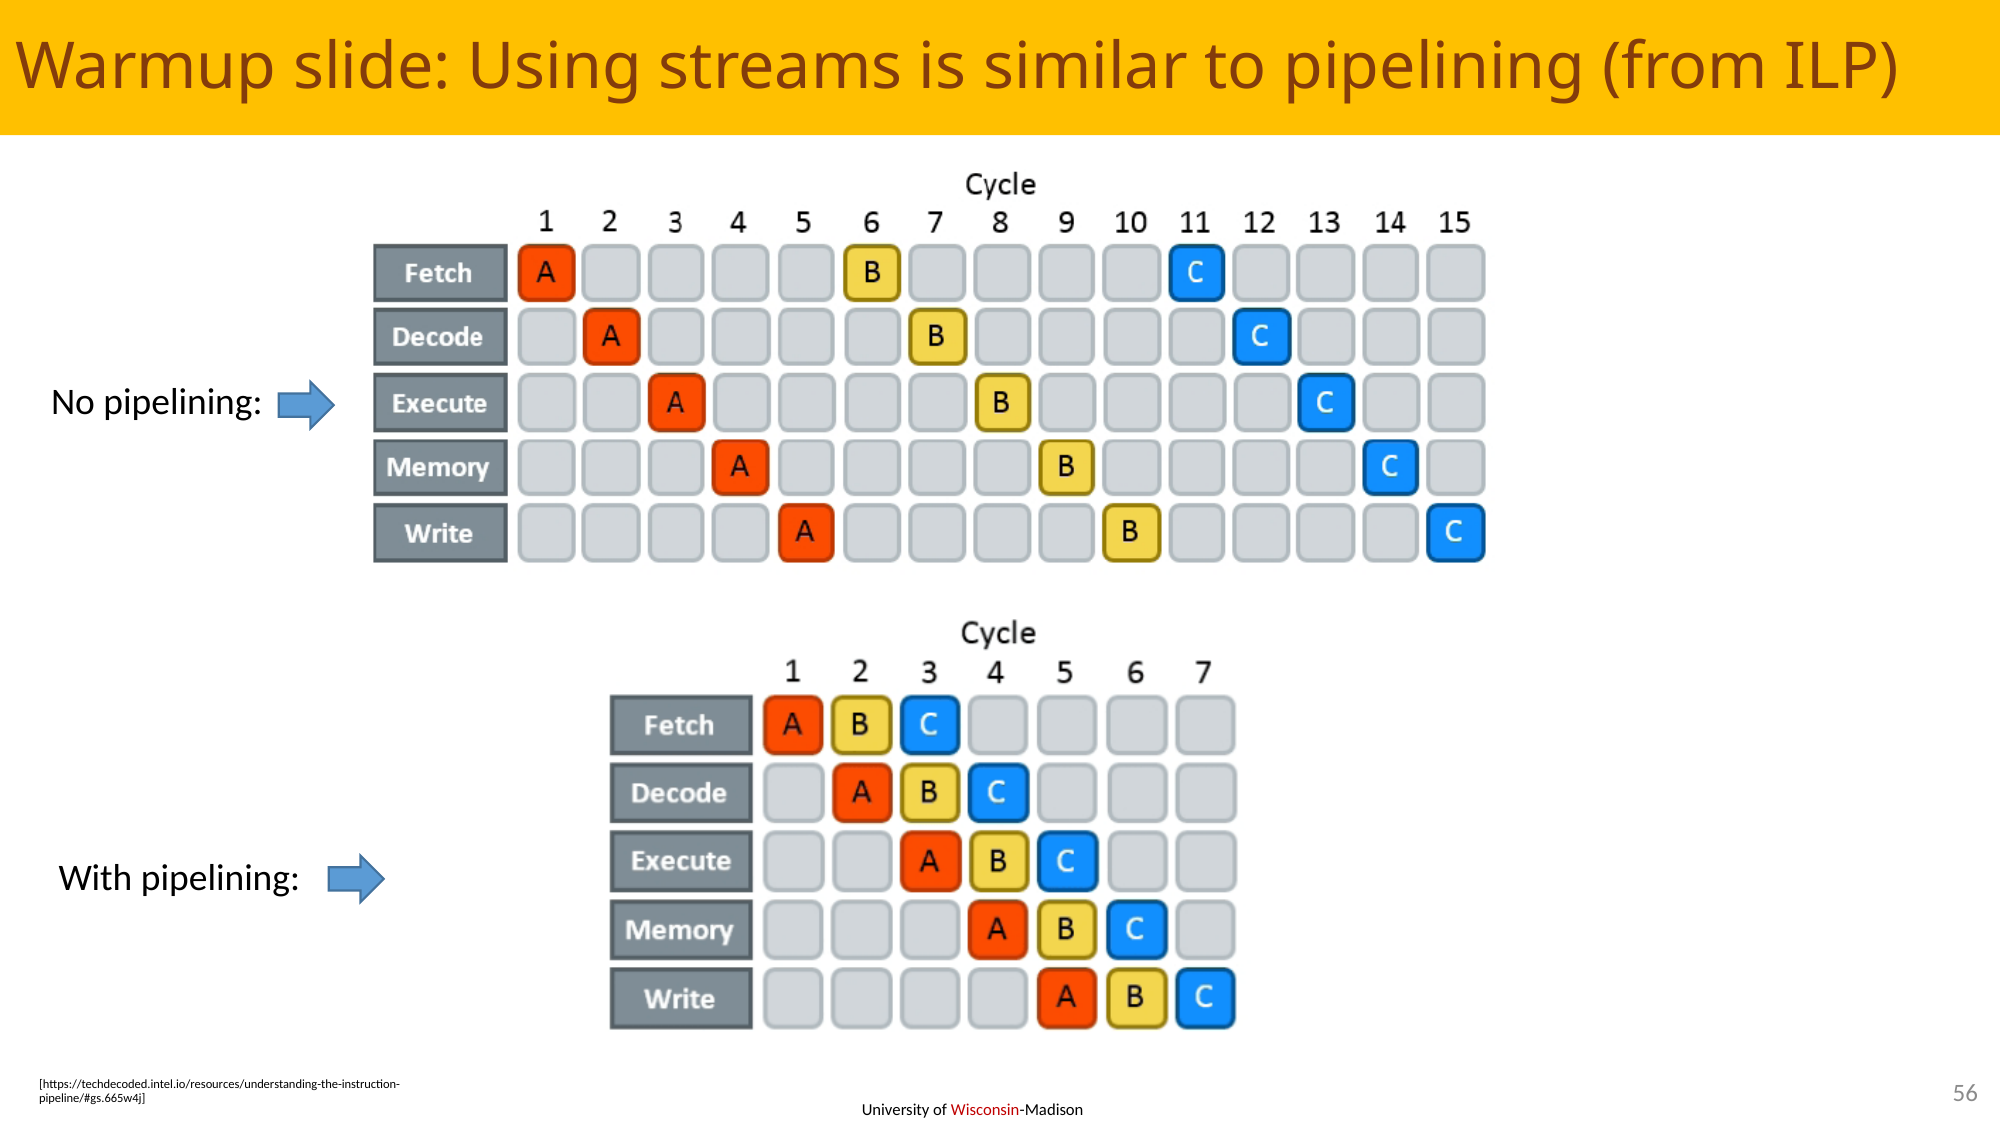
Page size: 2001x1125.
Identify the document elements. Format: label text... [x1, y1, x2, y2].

text_box No pipelining: [36, 369, 297, 430]
text_box [327, 853, 386, 905]
picture [358, 169, 1524, 584]
text_box With pipelining: [43, 845, 325, 905]
slide_number 56 [1879, 1069, 1994, 1114]
title Warmup slide: Using streams is similar to pipelining (from ILP) [0, 0, 2000, 136]
text_box [277, 379, 336, 431]
picture [593, 618, 1290, 1051]
